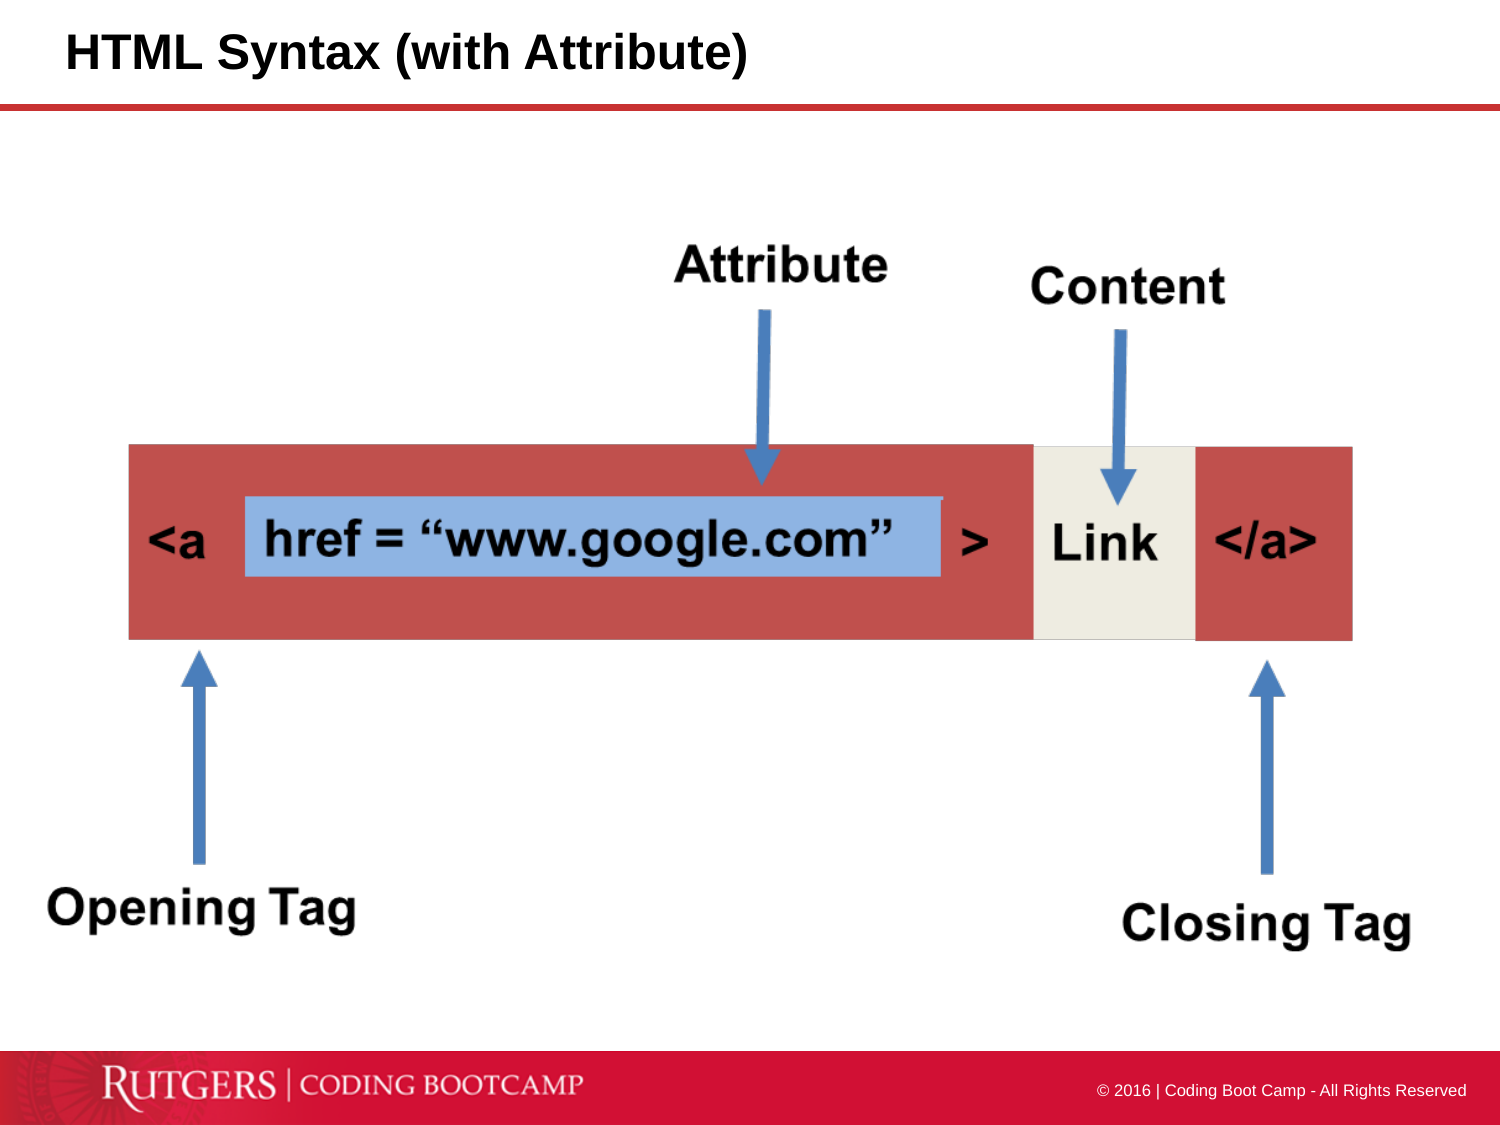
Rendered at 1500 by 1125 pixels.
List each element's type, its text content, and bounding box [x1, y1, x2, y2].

picture [0, 1051, 650, 1125]
picture [14, 217, 1500, 986]
title HTML Syntax (with Attribute) [50, 0, 1175, 108]
